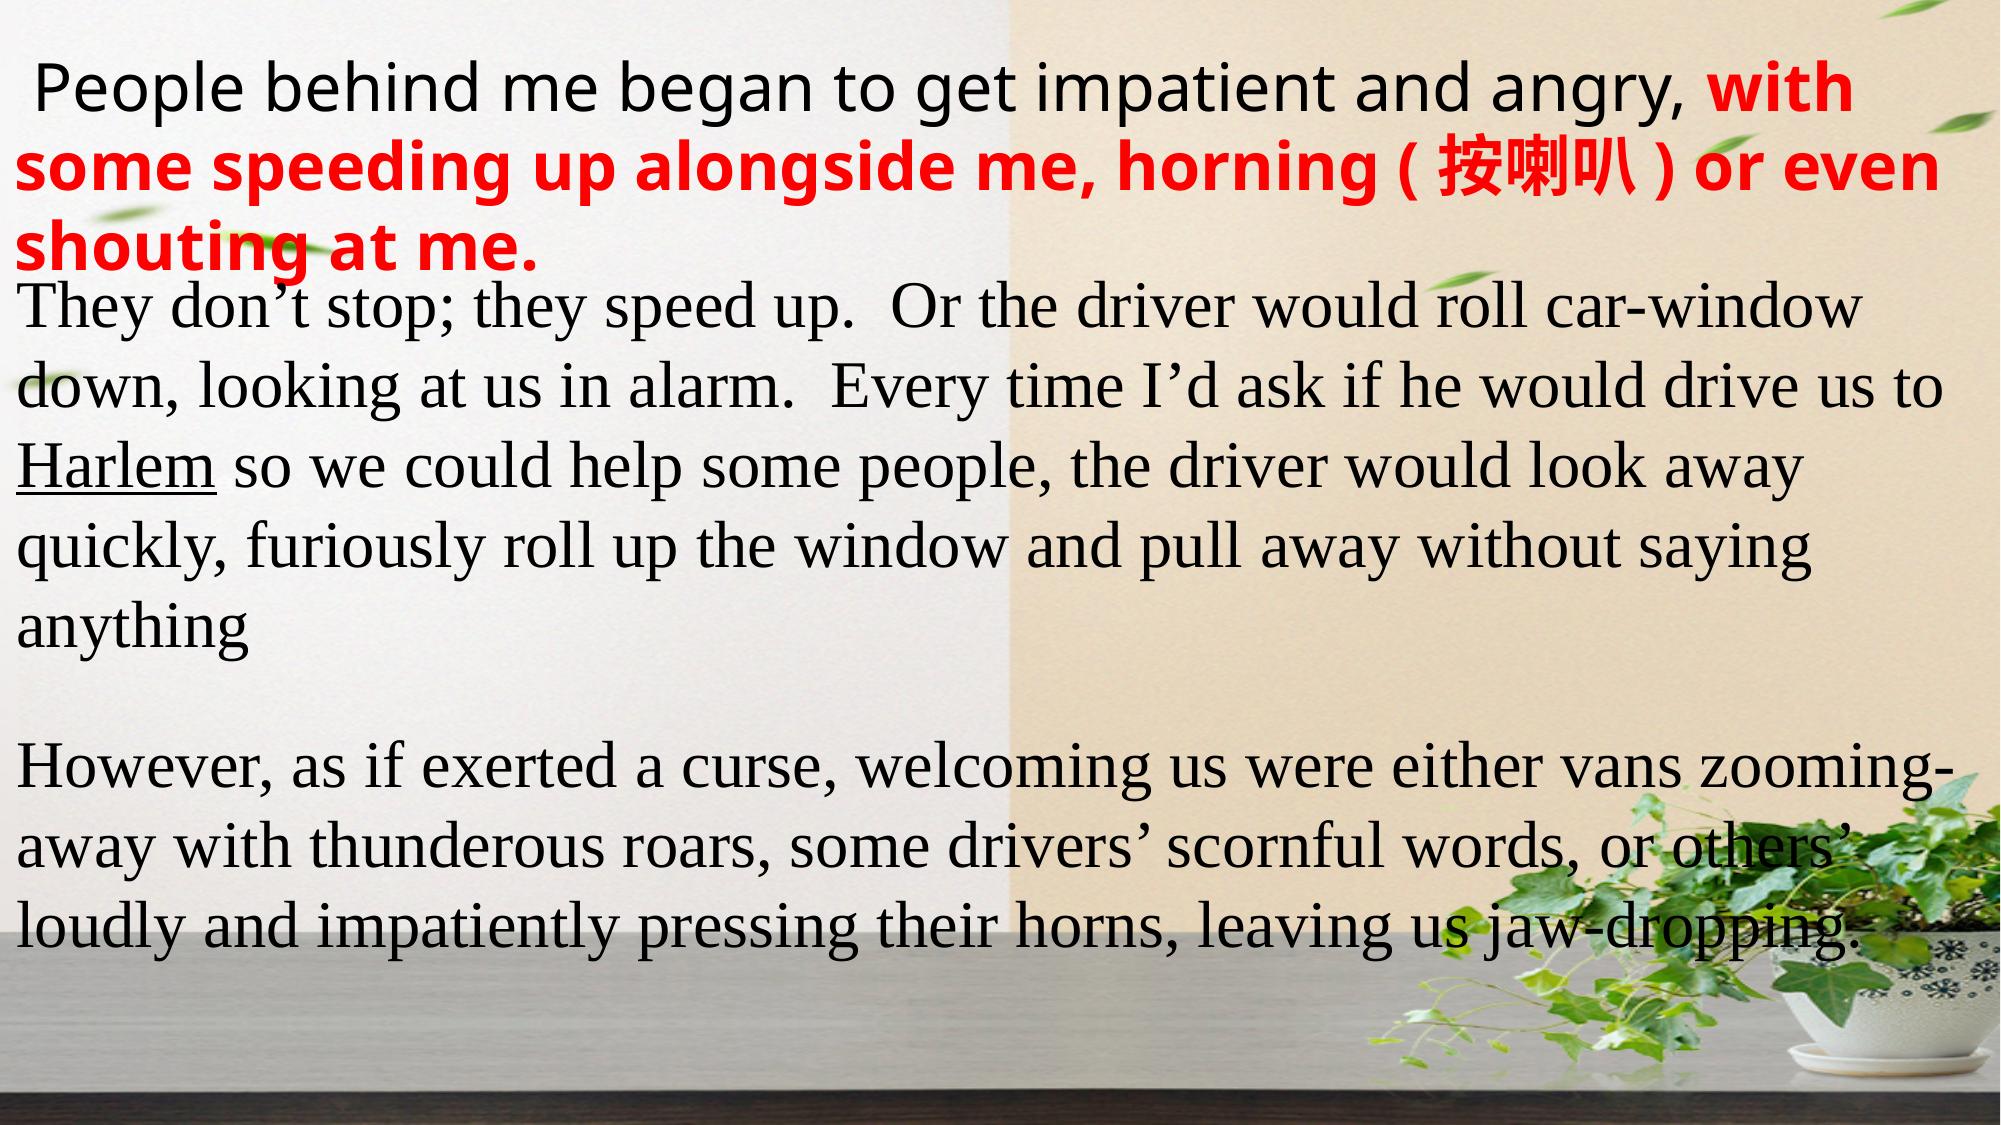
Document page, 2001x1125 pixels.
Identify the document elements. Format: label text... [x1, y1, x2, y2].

text_box However, as if exerted a curse, welcoming us were either vans zooming-away with thunderous roars, some drivers’ scornful words, or others’ loudly and impatiently pressing their horns, leaving us jaw-dropping. [1, 713, 2000, 968]
text_box They don’t stop; they speed up. Or the driver would roll car-window down, looking at us in alarm. Every time I’d ask if he would drive us to Harlem so we could help some people, the driver would look away quickly, furiously roll up the window and pull away without saying anything [1, 253, 2000, 669]
picture [0, 0, 2001, 1125]
text_box People behind me began to get impatient and angry, with some speeding up alongside me, horning (按喇叭) or even shouting at me. [0, 36, 2000, 292]
